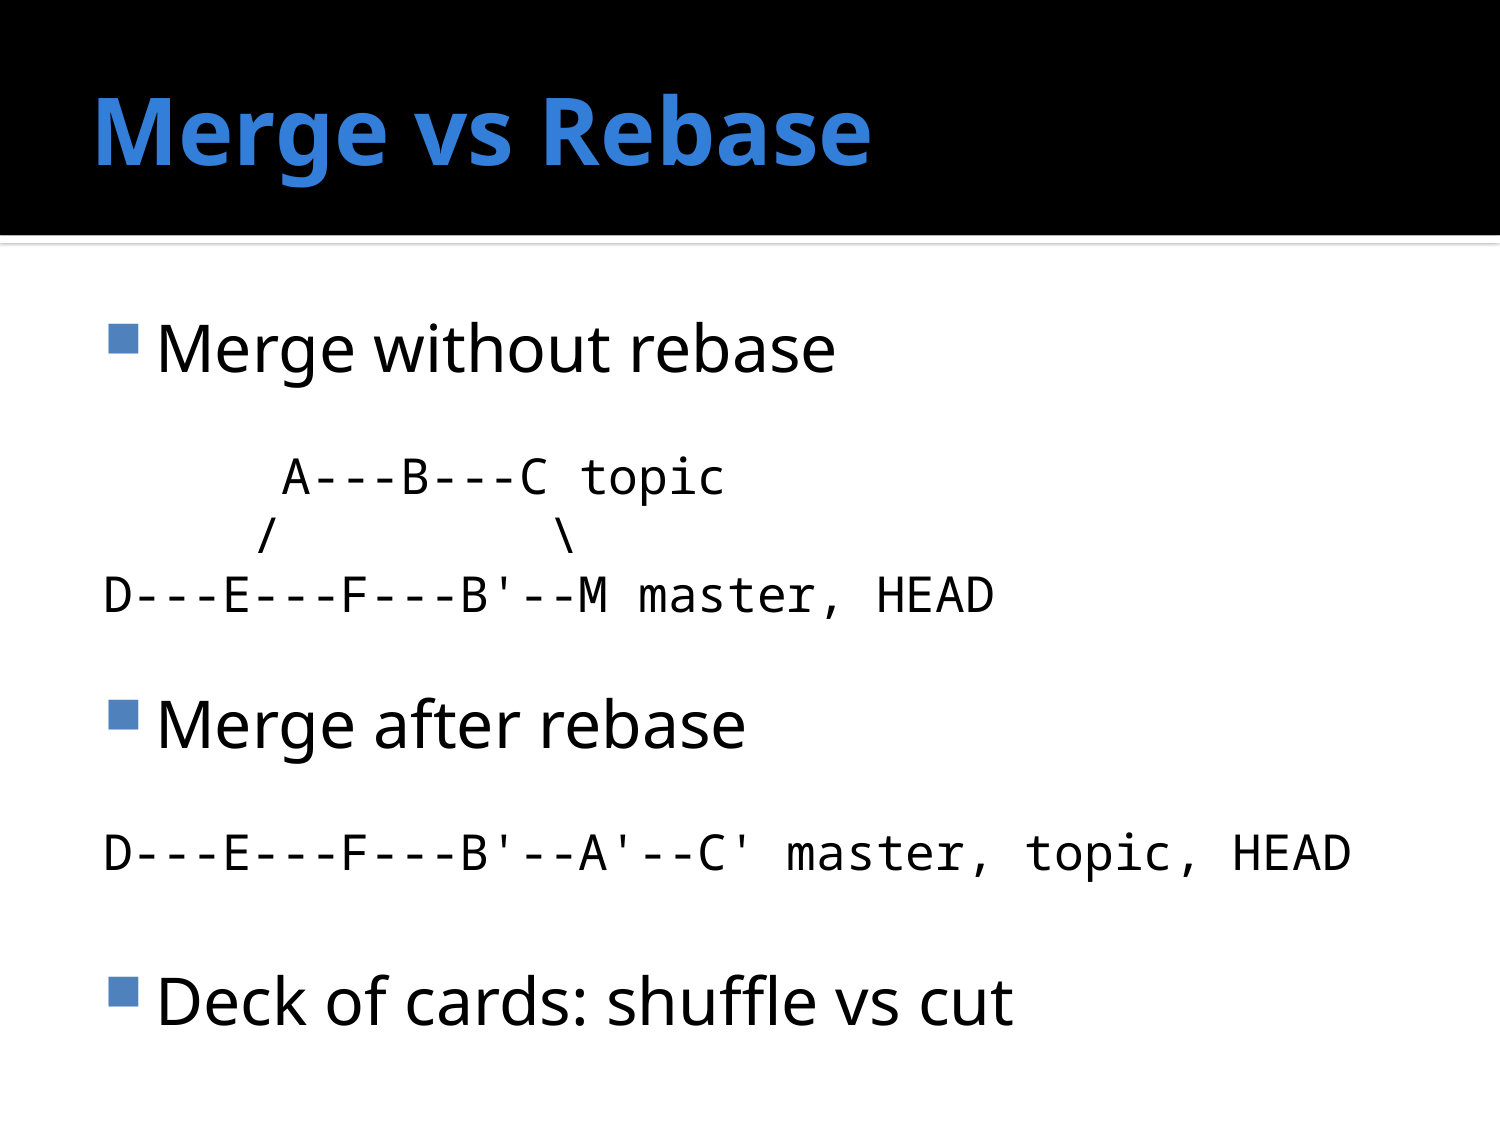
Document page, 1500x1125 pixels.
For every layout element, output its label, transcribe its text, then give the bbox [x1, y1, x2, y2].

title Merge vs Rebase [75, 25, 1425, 231]
list Merge without rebase A---B---C topic / \ D---E---F---B'--M master, HEAD Merge after rebase D---E---F---B'--A'--C' master, topic, HEAD Deck of cards: shuffle vs cut [75, 291, 1425, 1050]
